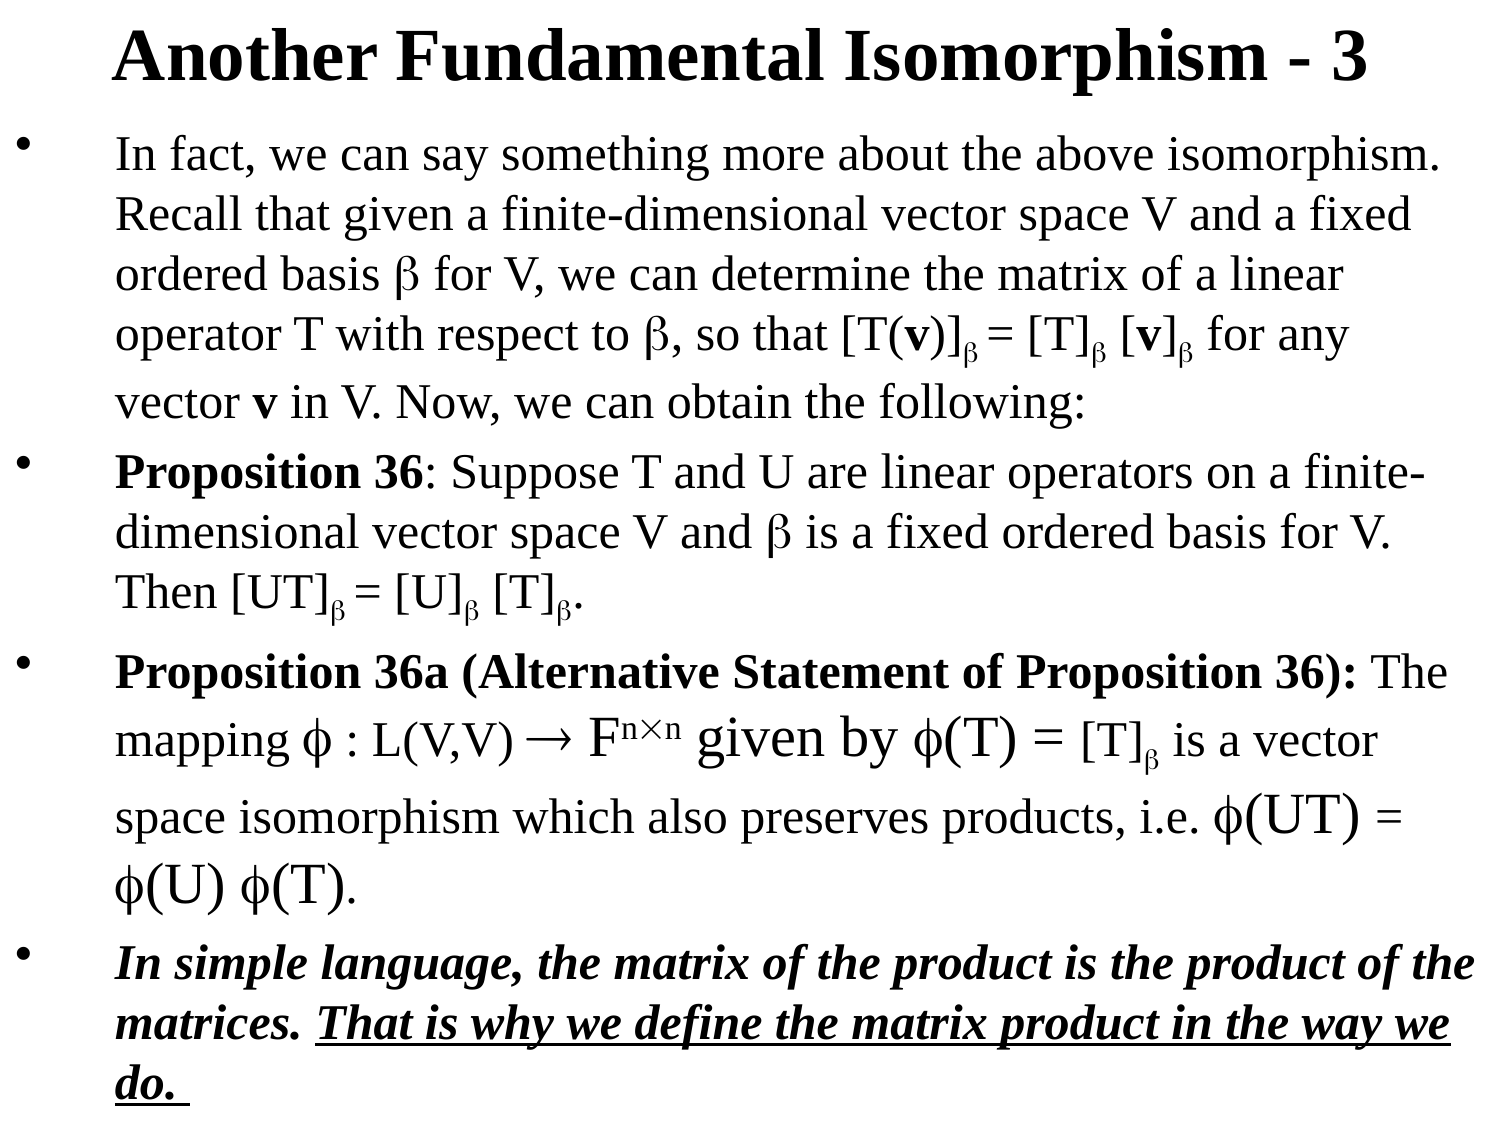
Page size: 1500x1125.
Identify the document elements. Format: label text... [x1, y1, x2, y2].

title Another Fundamental Isomorphism - 3 [0, 0, 1500, 101]
list In fact, we can say something more about the above isomorphism. Recall that given a finite-dimensional vector space V and a fixed ordered basis  for V, we can determine the matrix of a linear operator T with respect to , so that [T(v)] = [T] [v] for any vector v in V. Now, we can obtain the following: Proposition 36: Suppose T and U are linear operators on a finite-dimensional vector space V and  is a fixed ordered basis for V. Then [UT] = [U] [T]. Proposition 36a (Alternative Statement of Proposition 36): The mapping  : L(V,V)  Fnn given by (T) = [T] is a vector space isomorphism which also preserves products, i.e. (UT) = (U) (T). In simple language, the matrix of the product is the product of the matrices. That is why we define the matrix product in the way we do. [0, 112, 1500, 1125]
